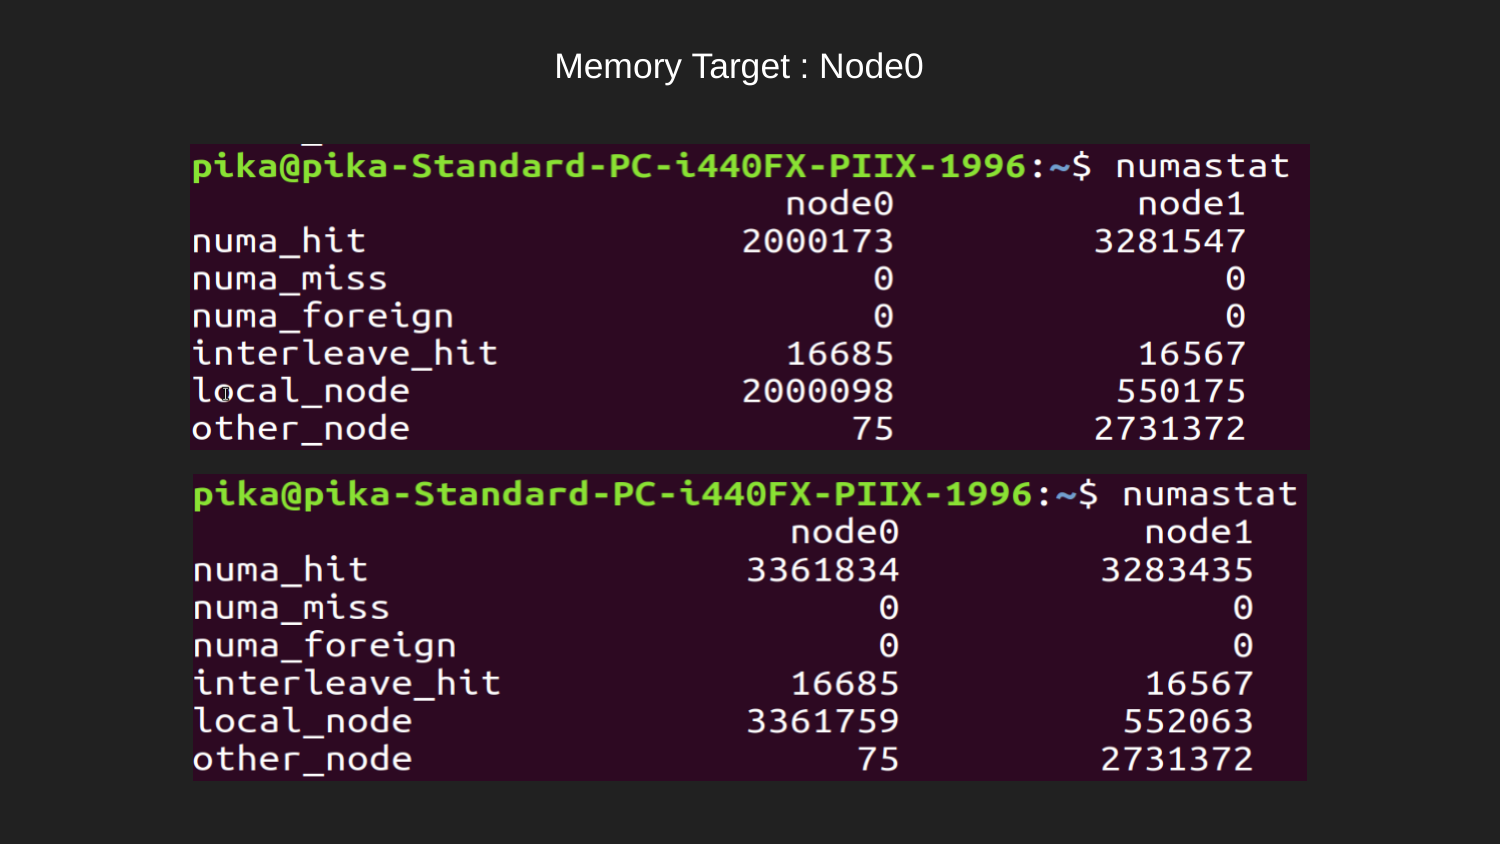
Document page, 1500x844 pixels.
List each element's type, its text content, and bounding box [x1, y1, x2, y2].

picture [192, 474, 1308, 781]
text_box Memory Target : Node0 [48, 28, 1431, 145]
picture [189, 144, 1310, 450]
